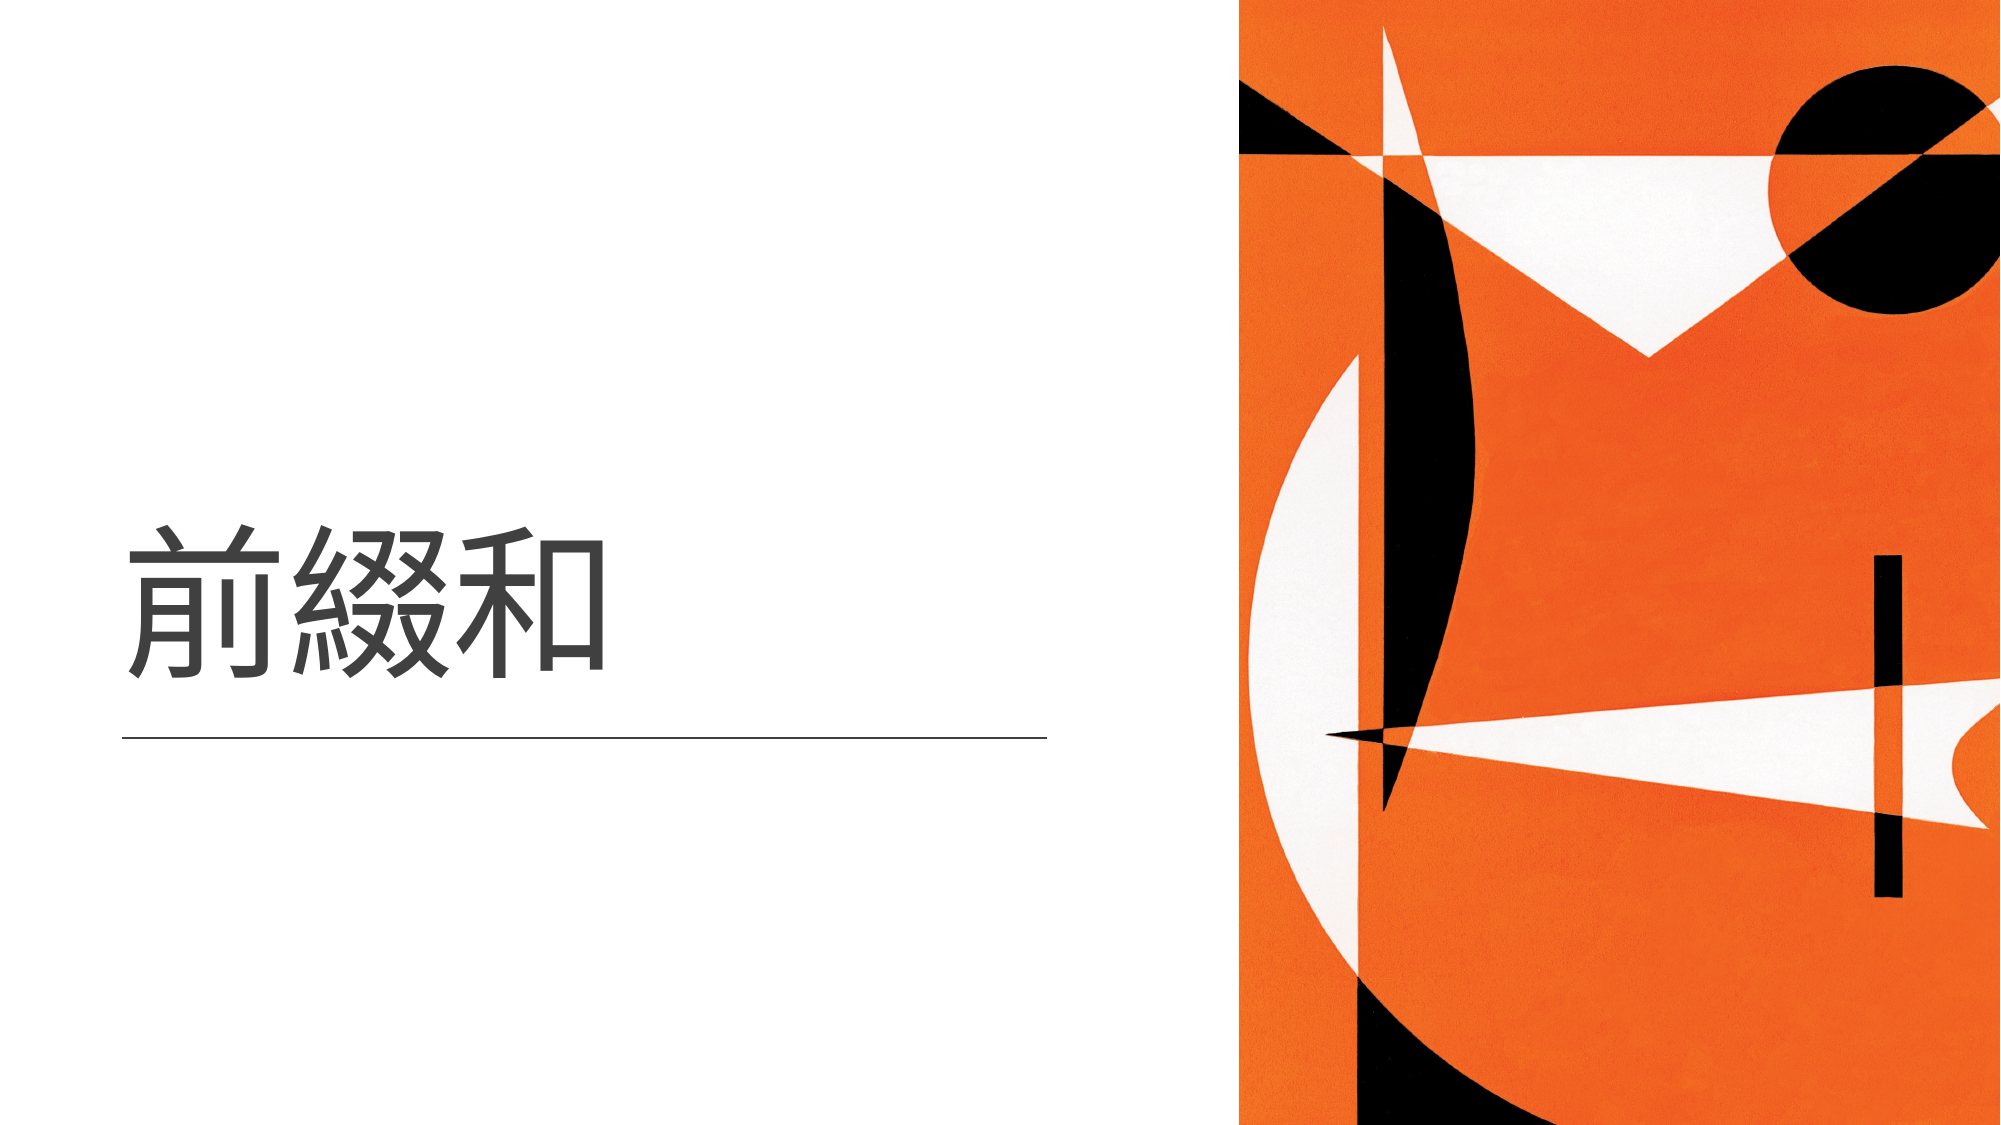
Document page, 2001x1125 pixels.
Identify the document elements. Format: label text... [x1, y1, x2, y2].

title 前綴和 [106, 104, 1133, 710]
text_box 14 [124, 738, 1050, 745]
picture [1239, 0, 2000, 1125]
text_box [0, 0, 1237, 1125]
